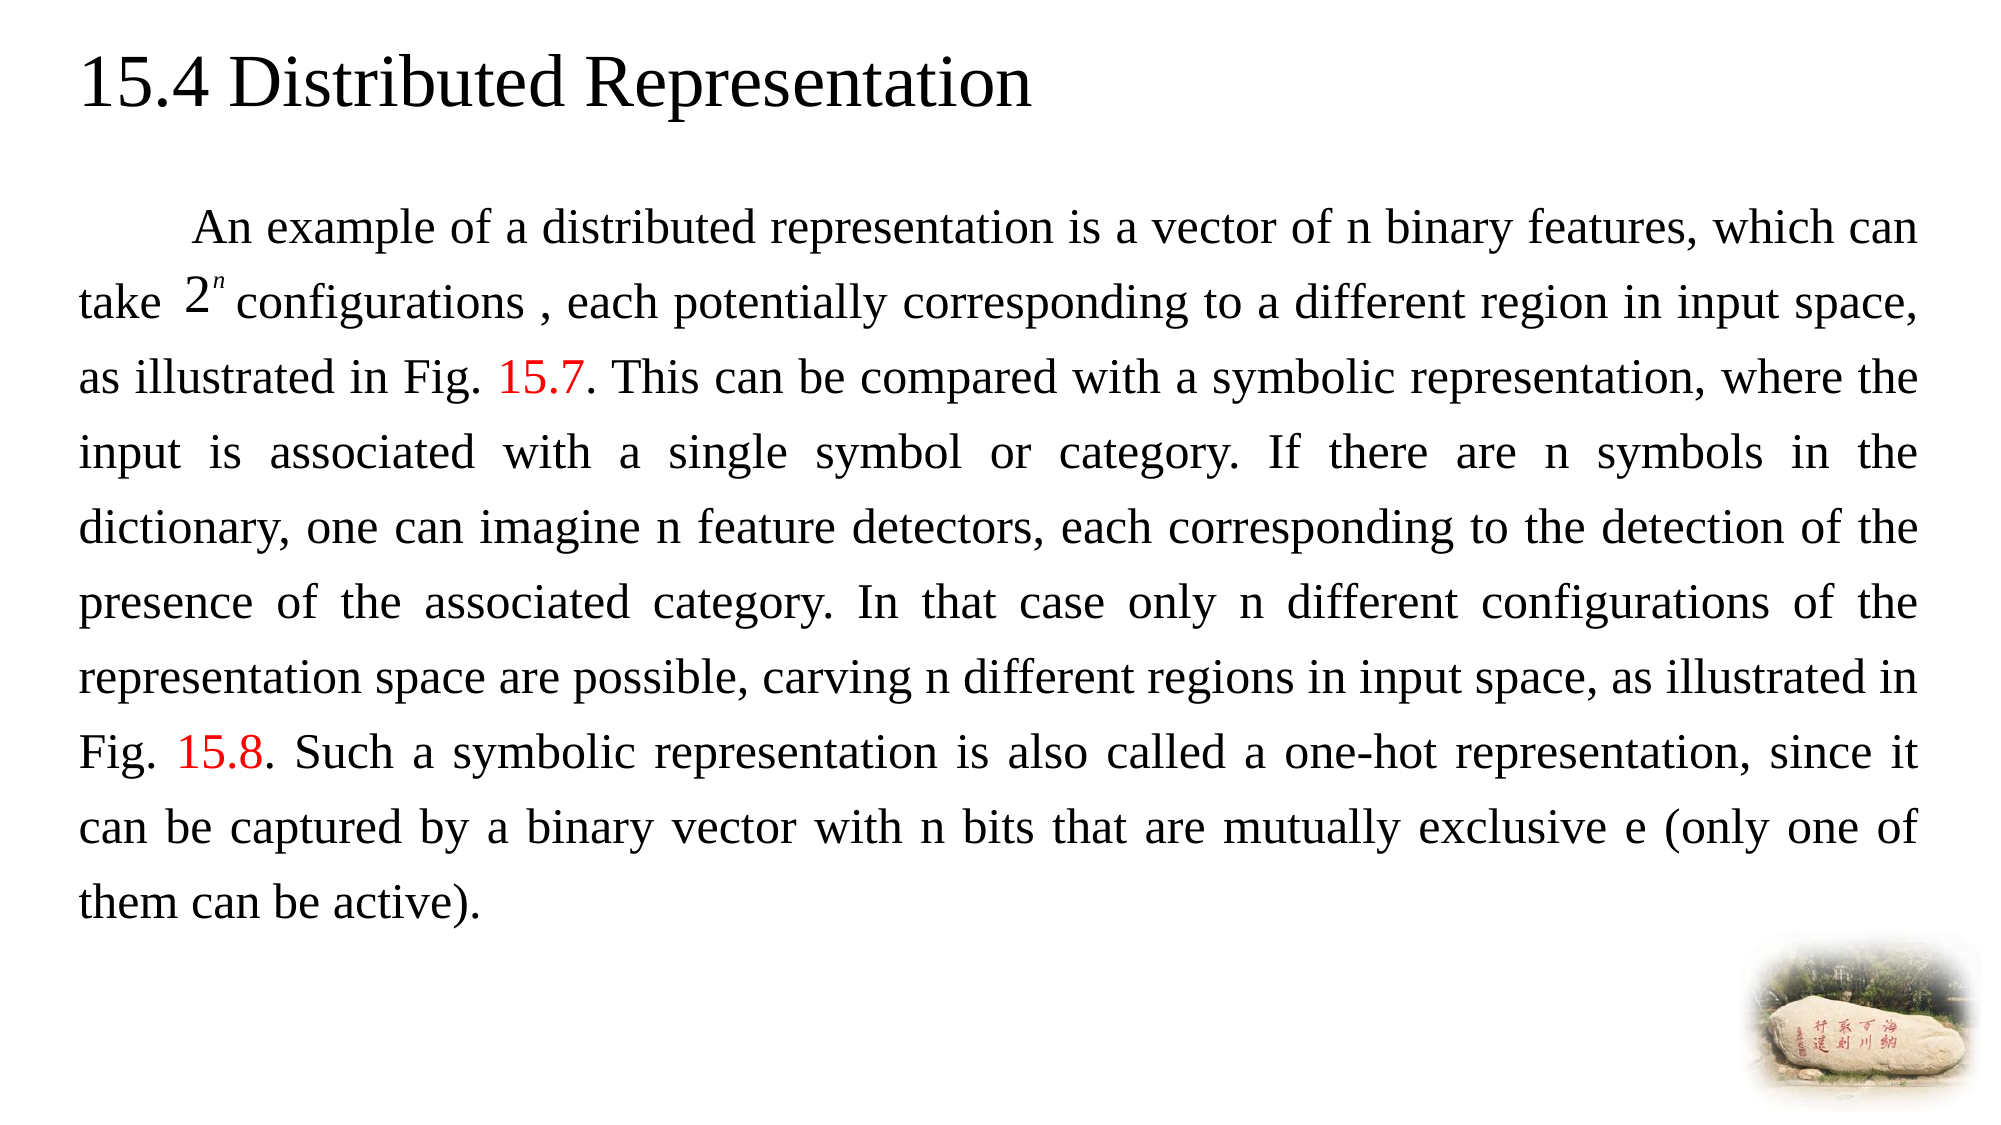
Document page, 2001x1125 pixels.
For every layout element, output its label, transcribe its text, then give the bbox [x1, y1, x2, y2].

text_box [180, 264, 231, 317]
list An example of a distributed representation is a vector of n binary features, which can take configurations , each potentially corresponding to a different region in input space, as illustrated in Fig. 15.7. This can be compared with a symbolic representation, where the input is associated with a single symbol or category. If there are n symbols in the dictionary, one can imagine n feature detectors, each corresponding to the detection of the presence of the associated category. In that case only n different configurations of the representation space are possible, carving n different regions in input space, as illustrated in Fig. 15.8. Such a symbolic representation is also called a one-hot representation, since it can be captured by a binary vector with n bits that are mutually exclusive e (only one of them can be active). [63, 171, 1936, 1014]
picture [1740, 927, 1985, 1112]
title 15.4 Distributed Representation [63, 21, 1789, 142]
